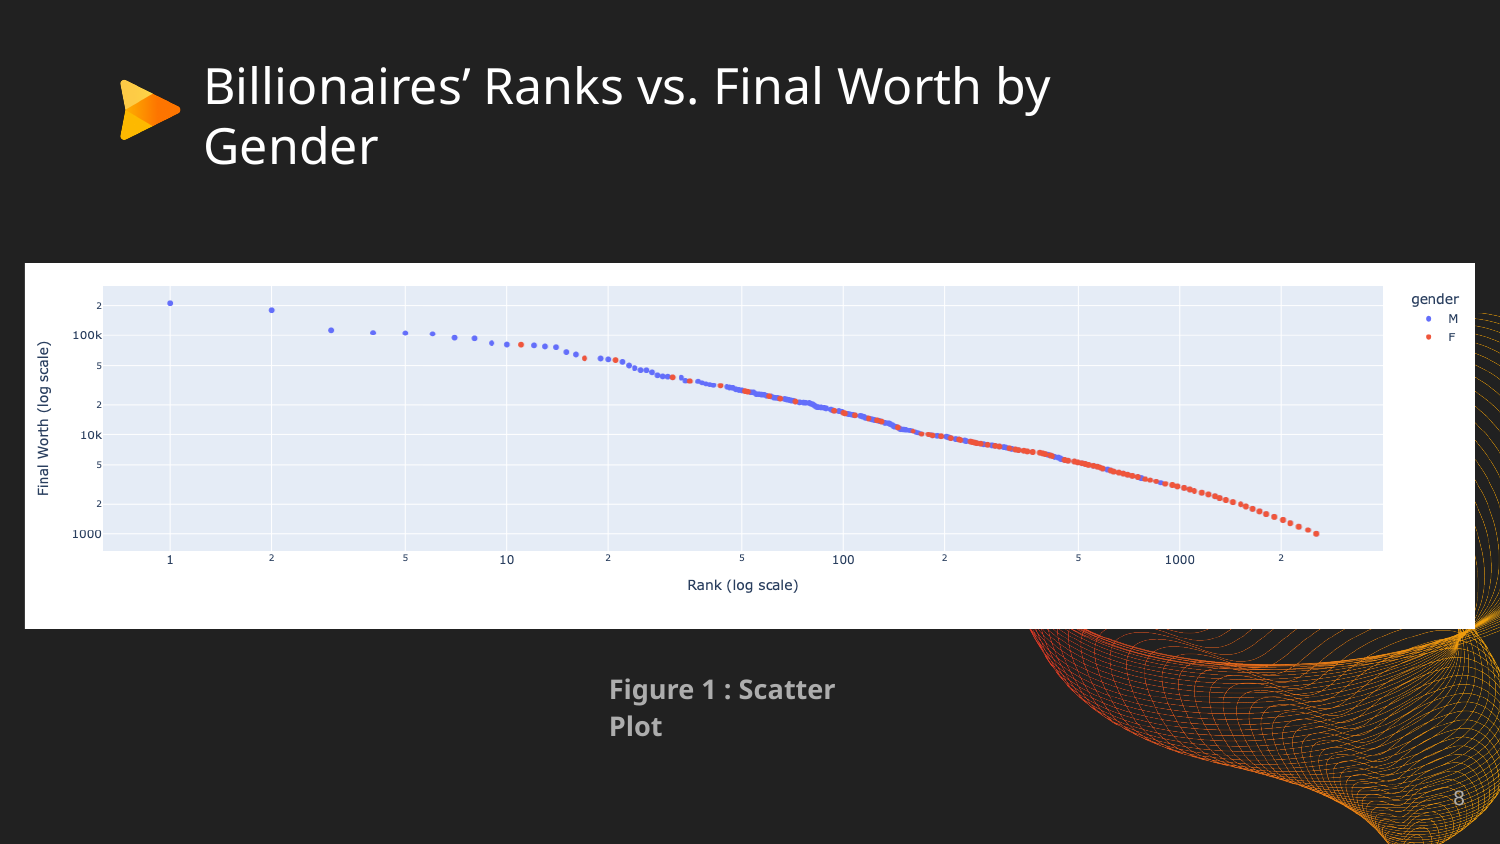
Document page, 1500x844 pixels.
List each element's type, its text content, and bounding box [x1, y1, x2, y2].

picture [24, 263, 1500, 844]
picture [119, 78, 181, 140]
subtitle Figure 1 : Scatter Plot [594, 652, 906, 744]
slide_number ‹#› [1389, 764, 1480, 830]
title Billionaires’ Ranks vs. Final Worth by Gender [188, 54, 1210, 174]
